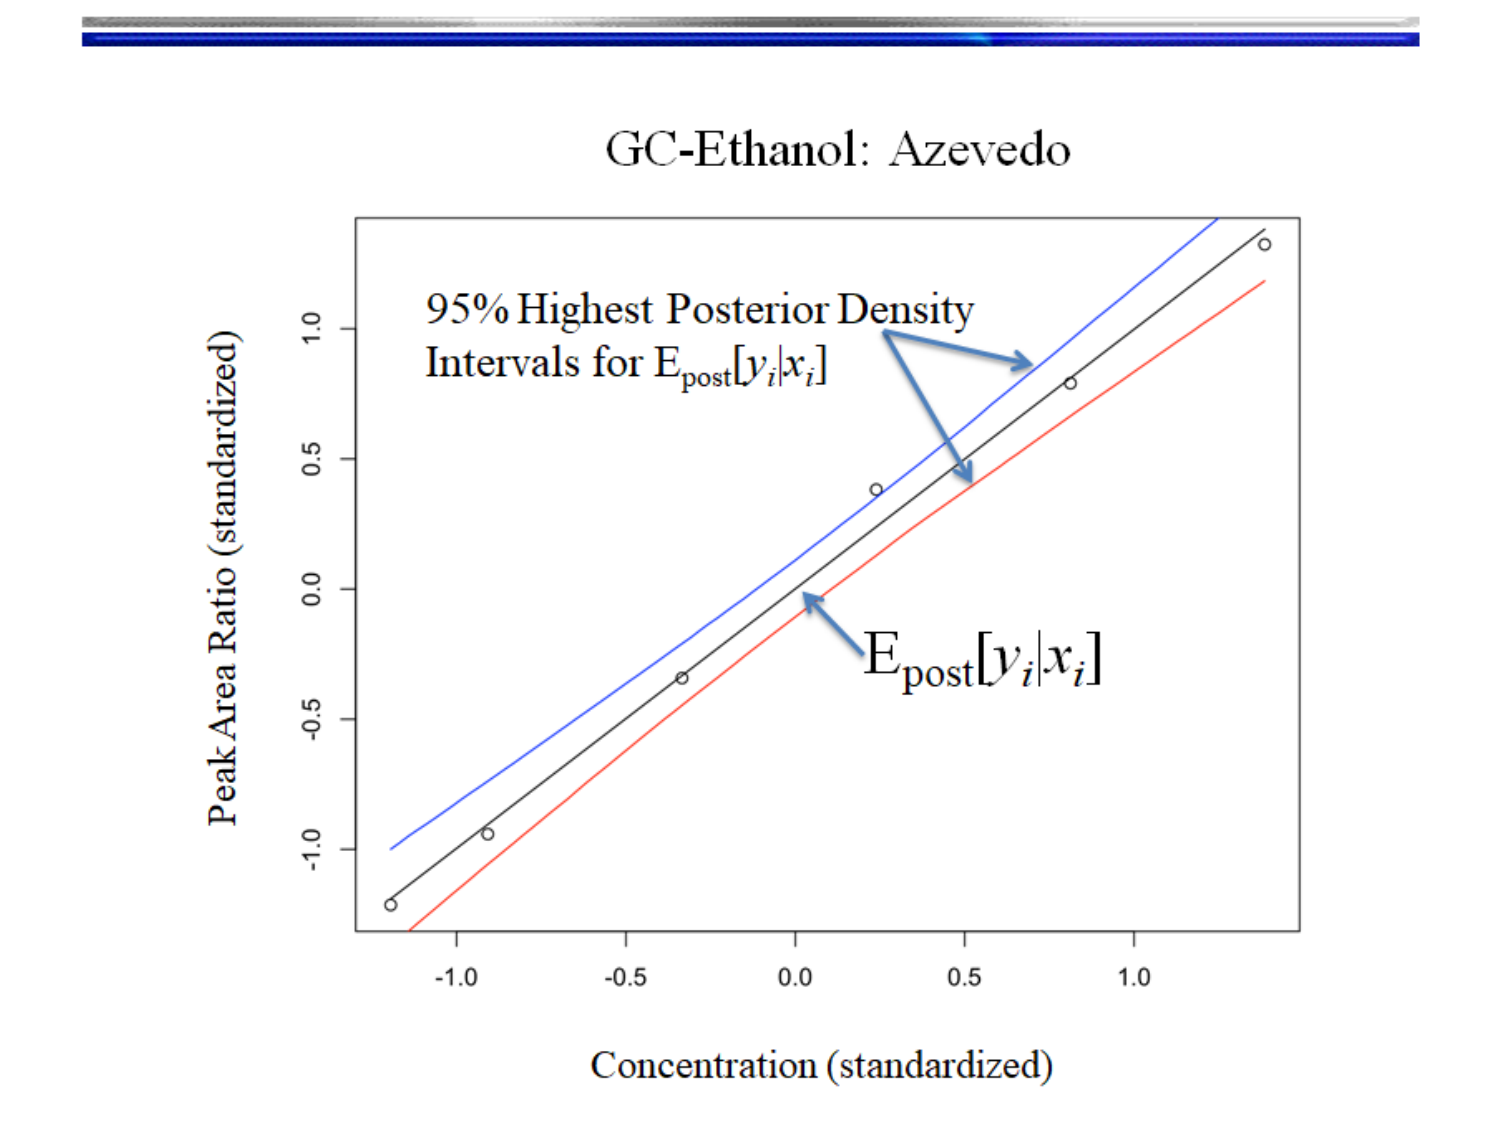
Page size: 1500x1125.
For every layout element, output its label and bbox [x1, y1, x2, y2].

picture [79, 12, 1426, 52]
picture [184, 97, 1316, 1113]
